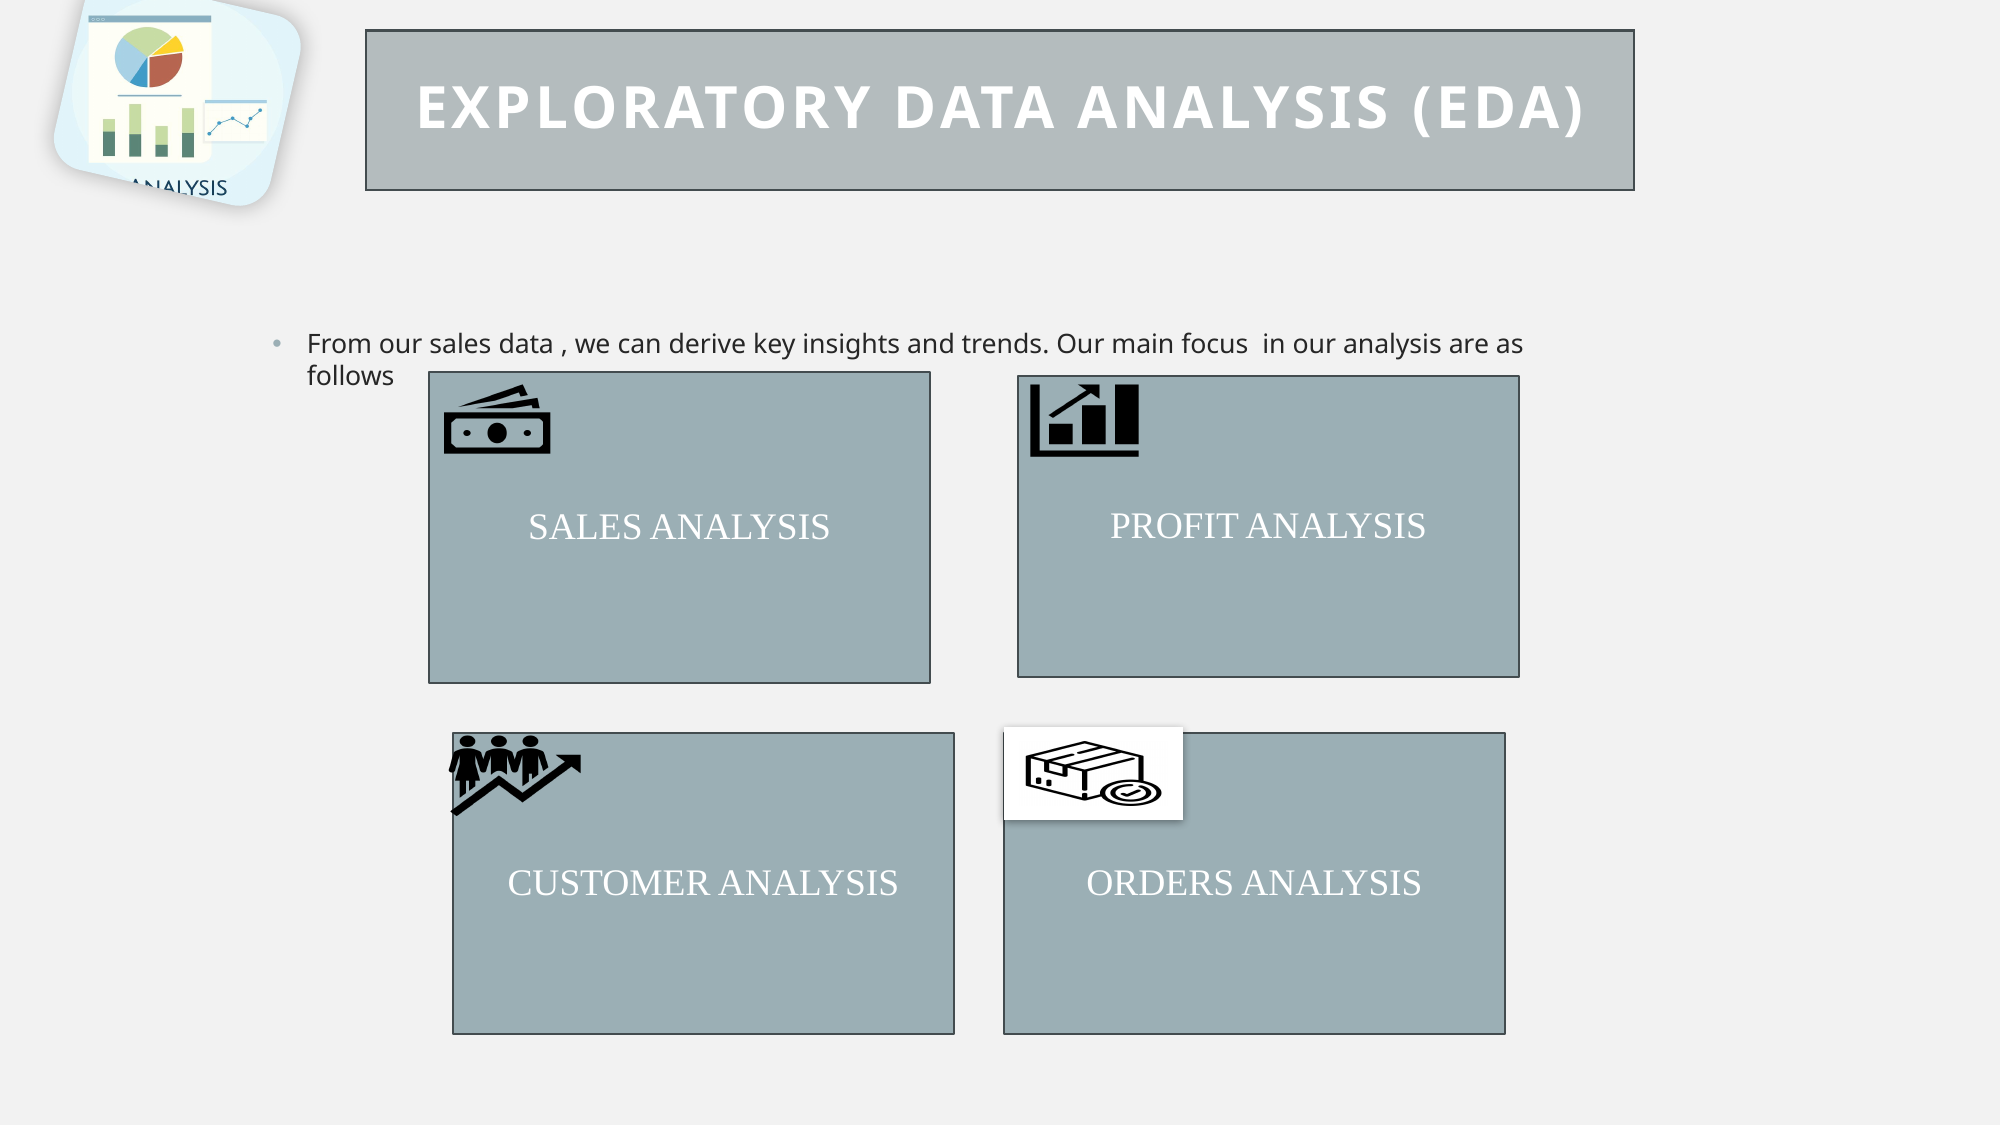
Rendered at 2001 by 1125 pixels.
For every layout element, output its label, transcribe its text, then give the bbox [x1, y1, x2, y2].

picture [439, 718, 590, 829]
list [66, 0, 289, 190]
title Exploratory Data Analysis (EDA) [365, 29, 1635, 191]
picture [1018, 741, 1169, 806]
picture [439, 371, 555, 470]
list From our sales data , we can derive key insights and trends. Our main focus in our analysis are as follows [257, 319, 1612, 371]
picture [1008, 371, 1159, 470]
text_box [188, 371, 1770, 1034]
